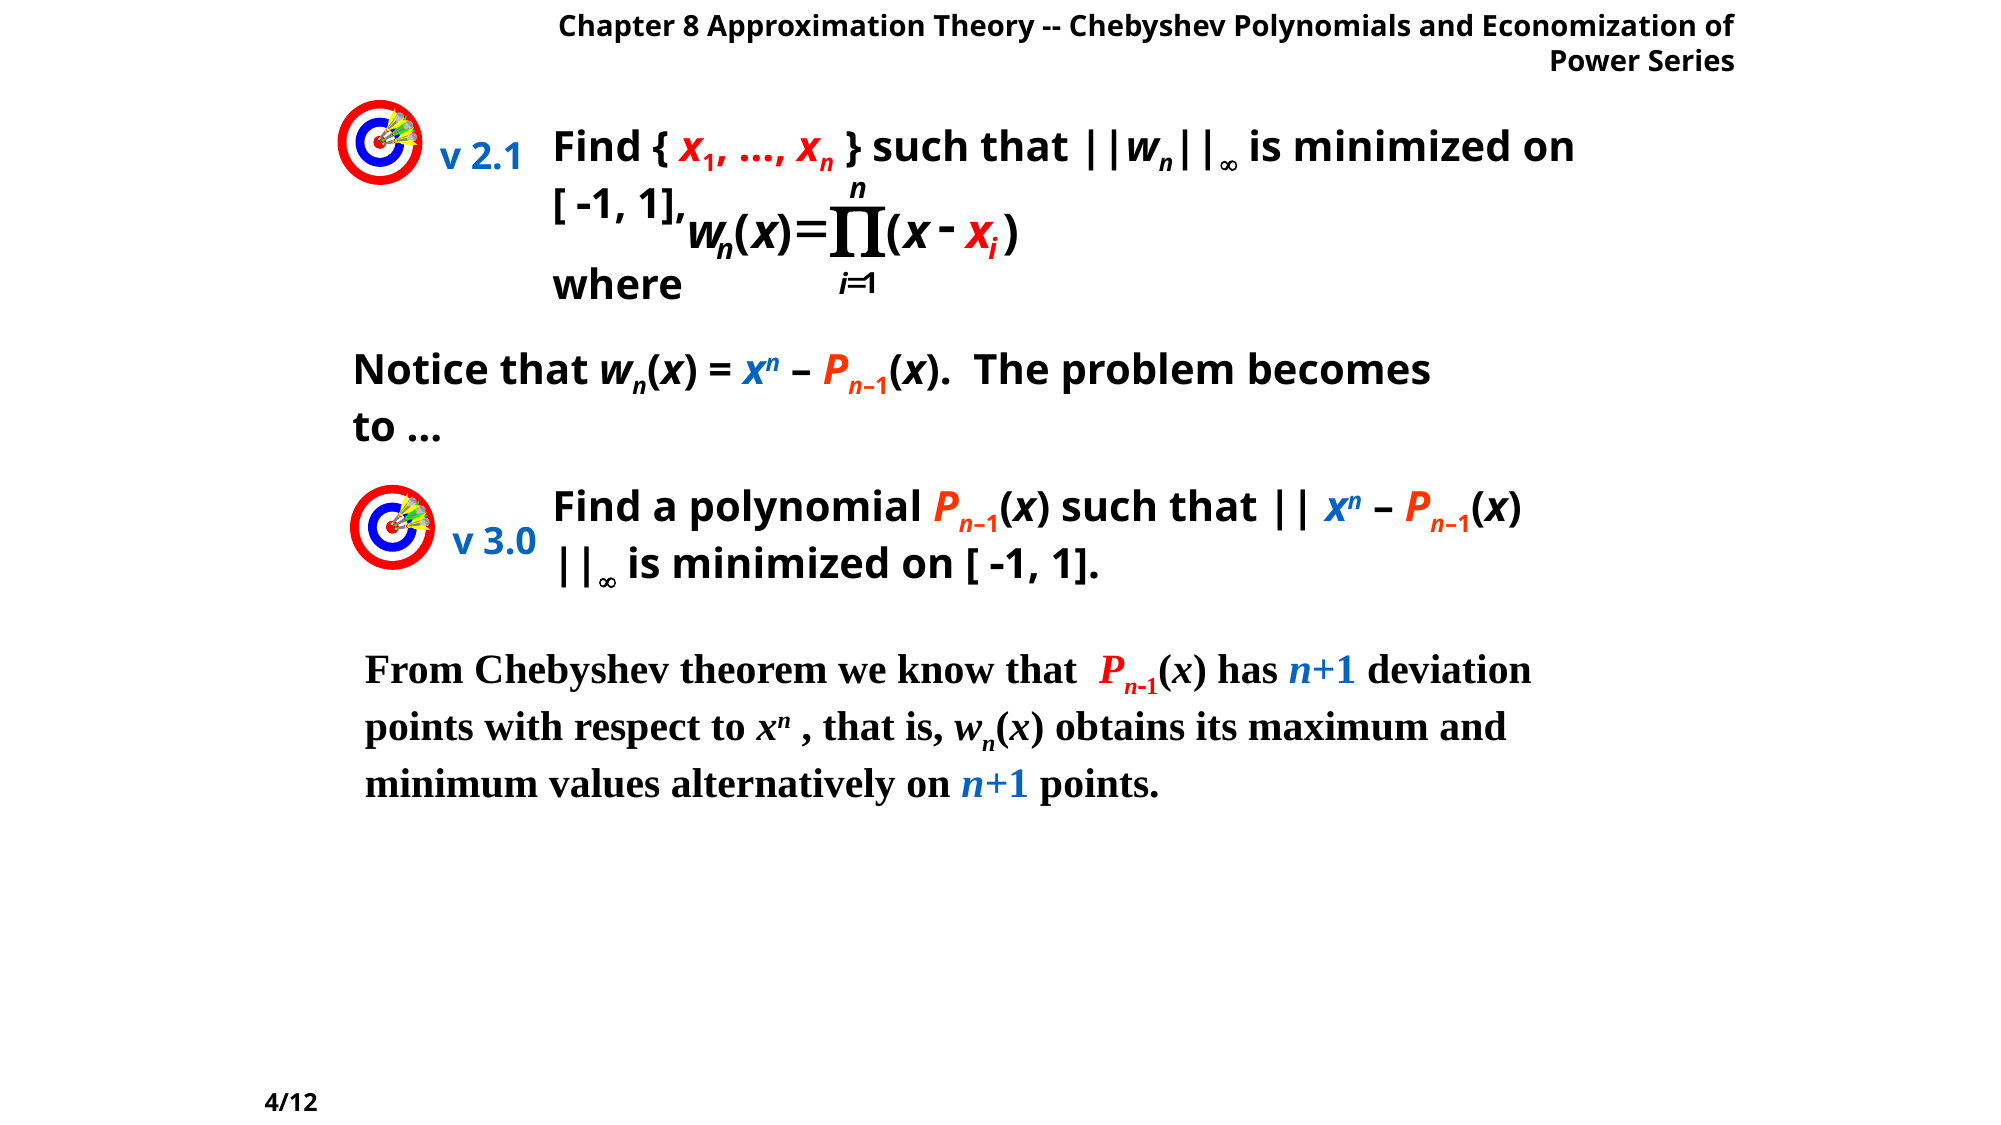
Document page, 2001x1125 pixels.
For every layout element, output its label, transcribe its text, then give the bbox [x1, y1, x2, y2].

text_box Notice that wn(x) = xn – Pn–1(x). The problem becomes to … [337, 334, 1475, 458]
text_box From Chebyshev theorem we know that Pn1(x) has n+1 deviation points with respect to xn , that is, wn(x) obtains its maximum and minimum values alternatively on n+1 points. [349, 634, 1613, 814]
text_box 4/12 [249, 1078, 338, 1124]
text_box Chapter 8 Approximation Theory -- Chebyshev Polynomials and Economization of Power Series [474, 0, 1750, 85]
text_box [349, 472, 1538, 589]
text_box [337, 99, 1650, 301]
